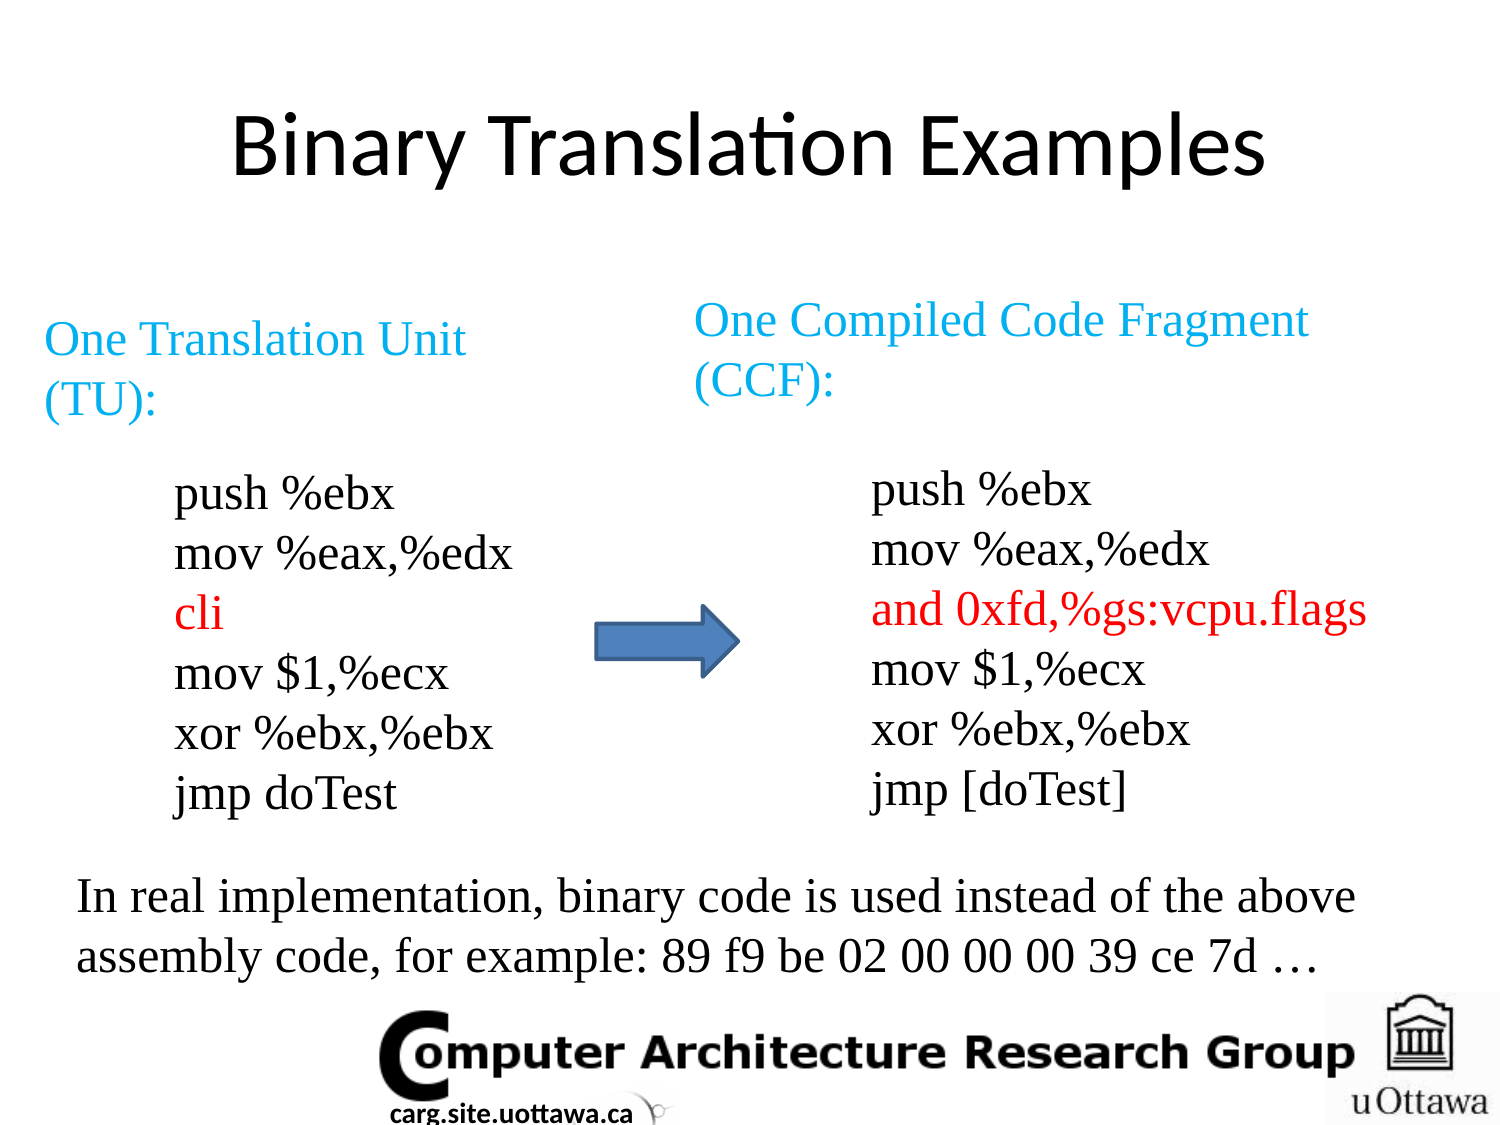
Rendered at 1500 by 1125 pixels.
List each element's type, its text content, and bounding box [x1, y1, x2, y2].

text_box One Compiled Code Fragment (CCF): [679, 278, 1365, 414]
picture [374, 991, 1500, 1125]
text_box push %ebx mov %eax,%edx cli mov $1,%ecx xor %ebx,%ebx jmp doTest [159, 452, 609, 827]
text_box [594, 603, 741, 679]
text_box In real implementation, binary code is used instead of the above assembly code, for example: 89 f9 be 02 00 00 00 39 ce 7d … [61, 855, 1388, 991]
title Binary Translation Examples [75, 45, 1425, 233]
text_box One Translation Unit (TU): [29, 298, 538, 433]
text_box push %ebx mov %eax,%edx and 0xfd,%gs:vcpu.flags mov $1,%ecx xor %ebx,%ebx jmp [doTest] [856, 448, 1388, 823]
